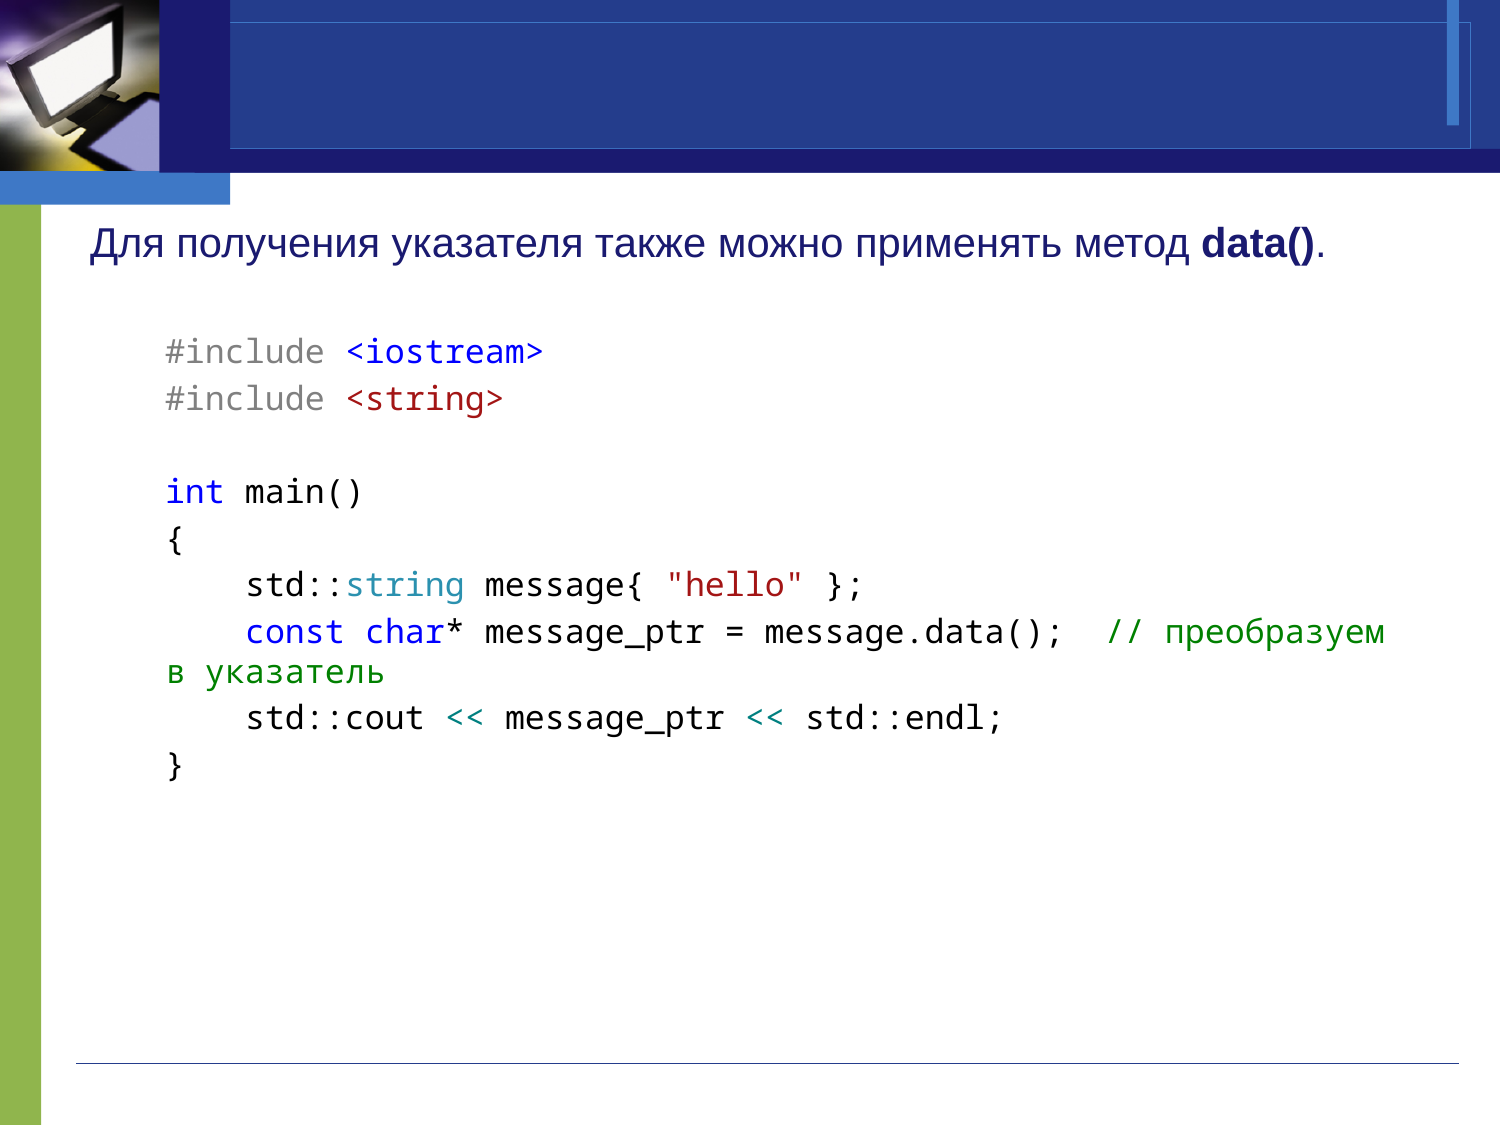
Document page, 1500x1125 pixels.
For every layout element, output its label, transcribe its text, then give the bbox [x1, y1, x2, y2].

list Для получения указателя также можно применять метод data(). #include <iostream> #include <string> int main() { std::string message{ "hello" }; const char* message_ptr = message.data(); // преобразуем в указатель std::cout << message_ptr << std::endl; } [74, 207, 1426, 1070]
picture [0, 0, 159, 171]
